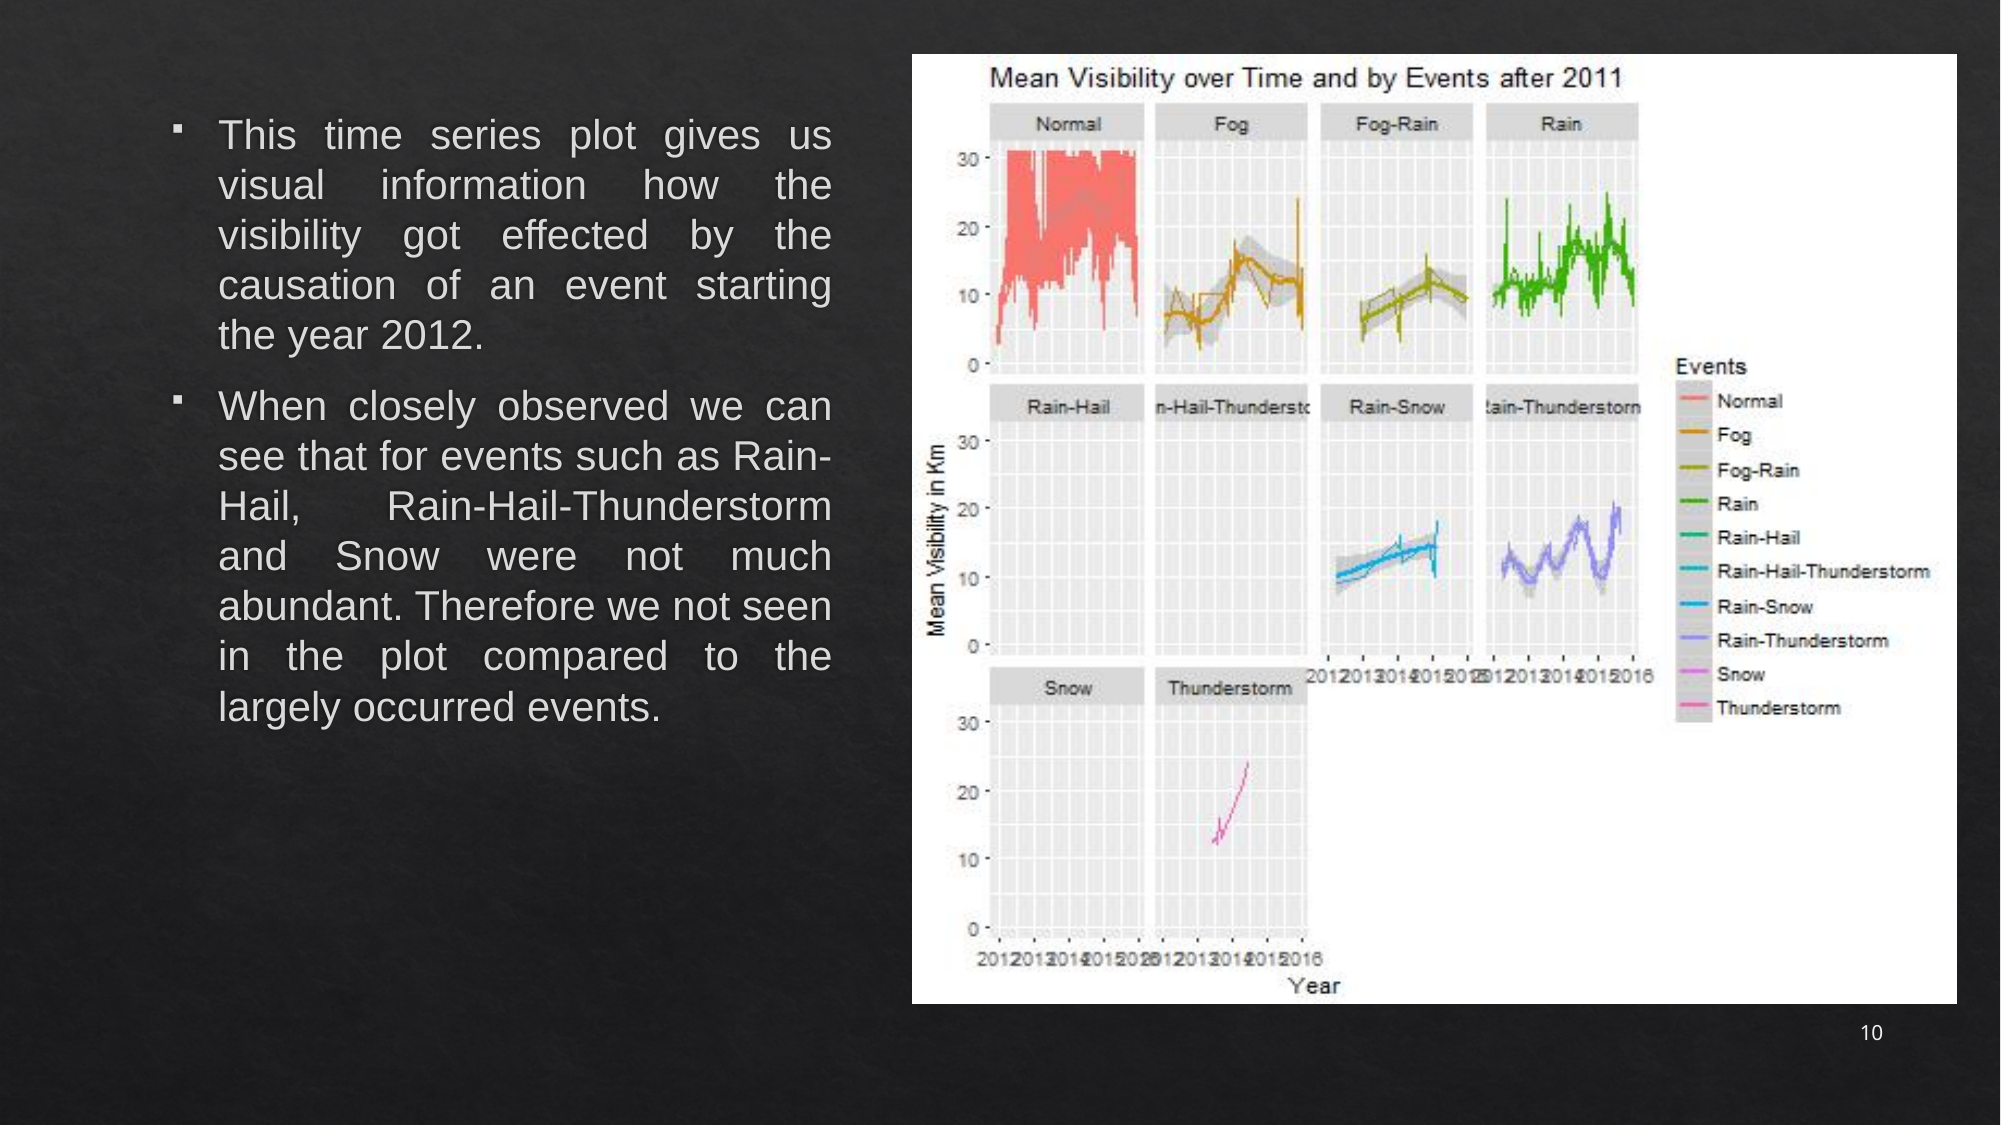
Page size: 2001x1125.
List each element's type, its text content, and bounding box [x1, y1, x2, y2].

list This time series plot gives us visual information how the visibility got effected by the causation of an event starting the year 2012. When closely observed we can see that for events such as Rain-Hail, Rain-Hail-Thunderstorm and Snow were not much abundant. Therefore we not seen in the plot compared to the largely occurred events. [156, 99, 848, 984]
picture [912, 53, 1957, 1004]
slide_number 10 [1774, 1015, 1899, 1064]
